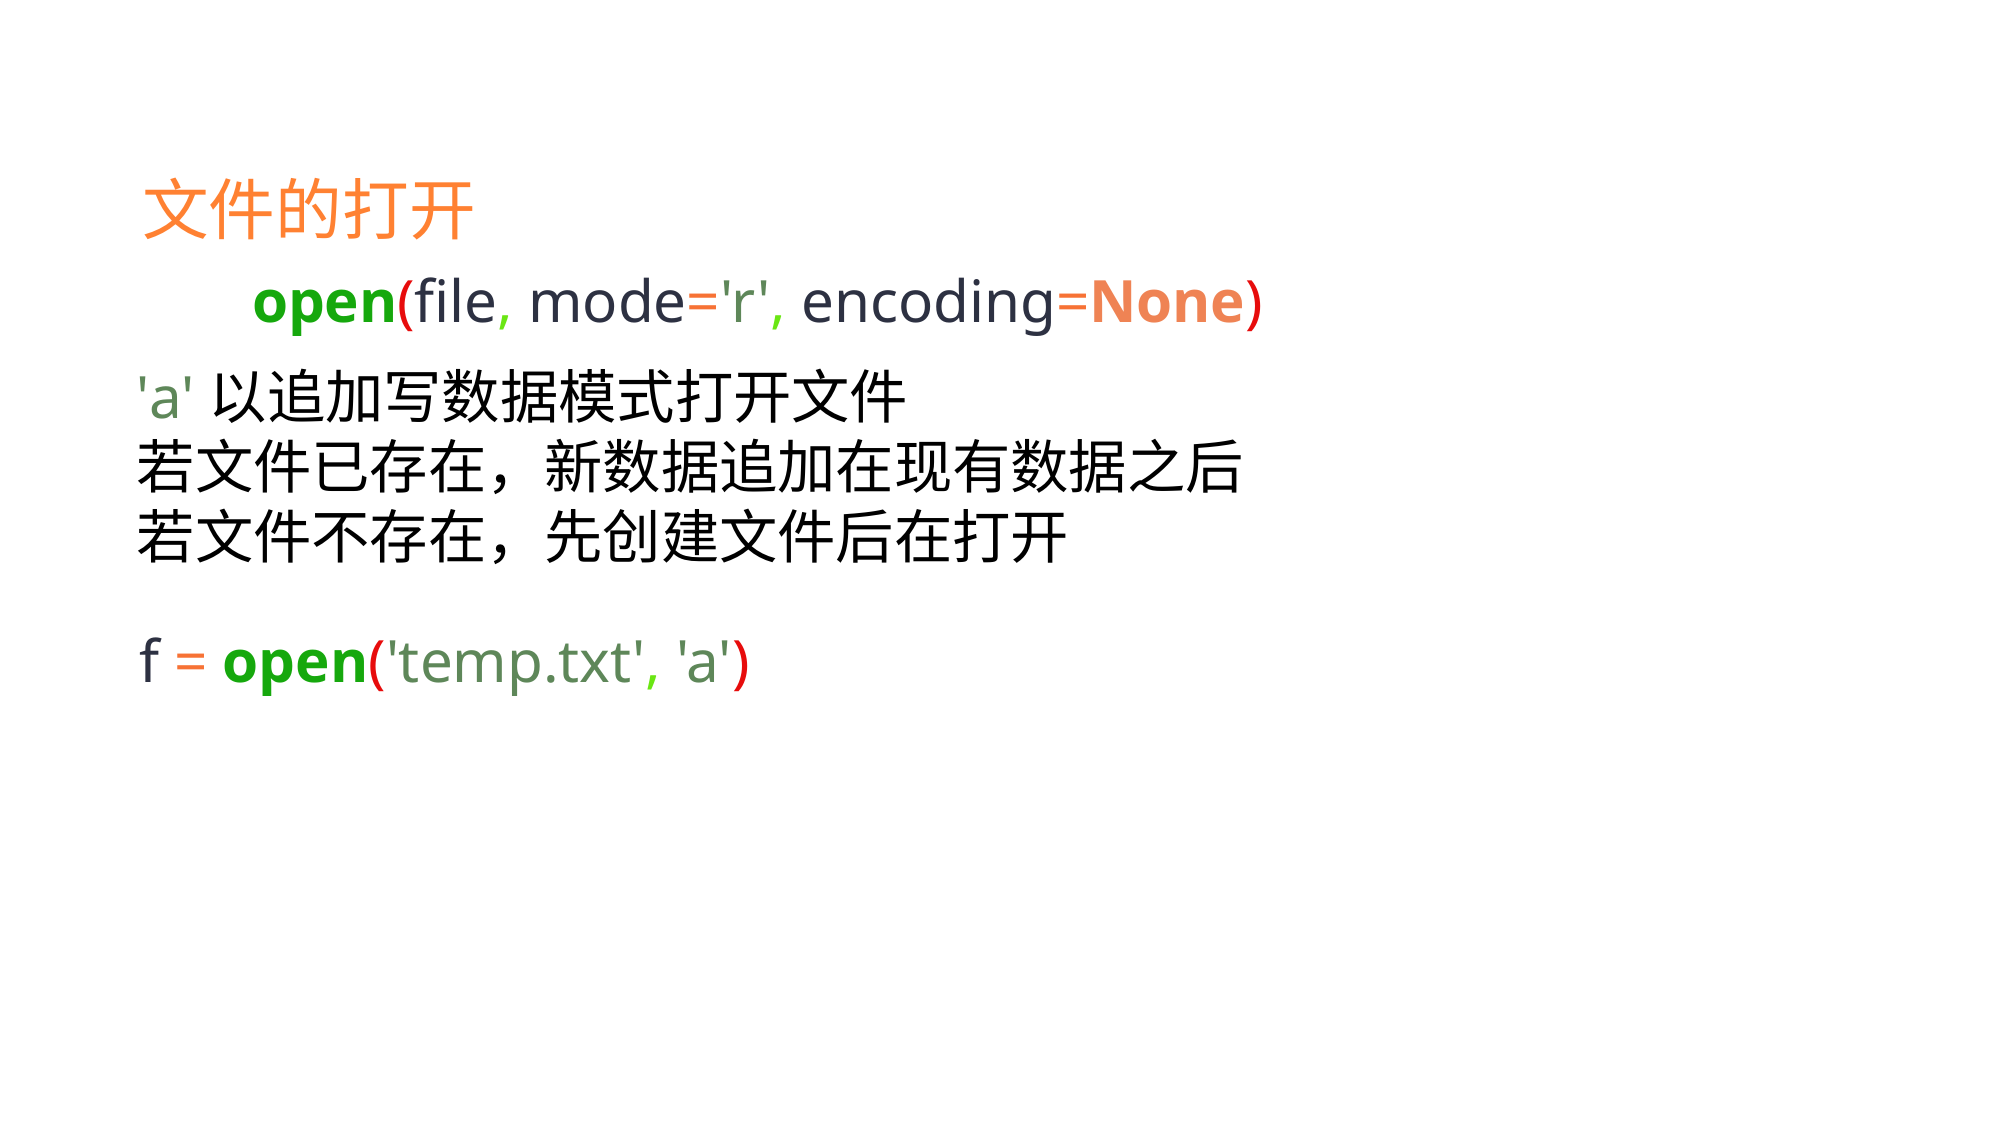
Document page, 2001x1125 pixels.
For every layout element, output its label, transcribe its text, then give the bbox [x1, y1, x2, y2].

text_box f = open('temp.txt', 'a') [124, 616, 1251, 702]
text_box open(file, mode='r', encoding=None) [237, 256, 1278, 342]
text_box 文件的打开 [127, 160, 491, 256]
text_box 'a'以追加写数据模式打开文件 若文件已存在，新数据追加在现有数据之后 若文件不存在，先创建文件后在打开 [122, 352, 1351, 578]
